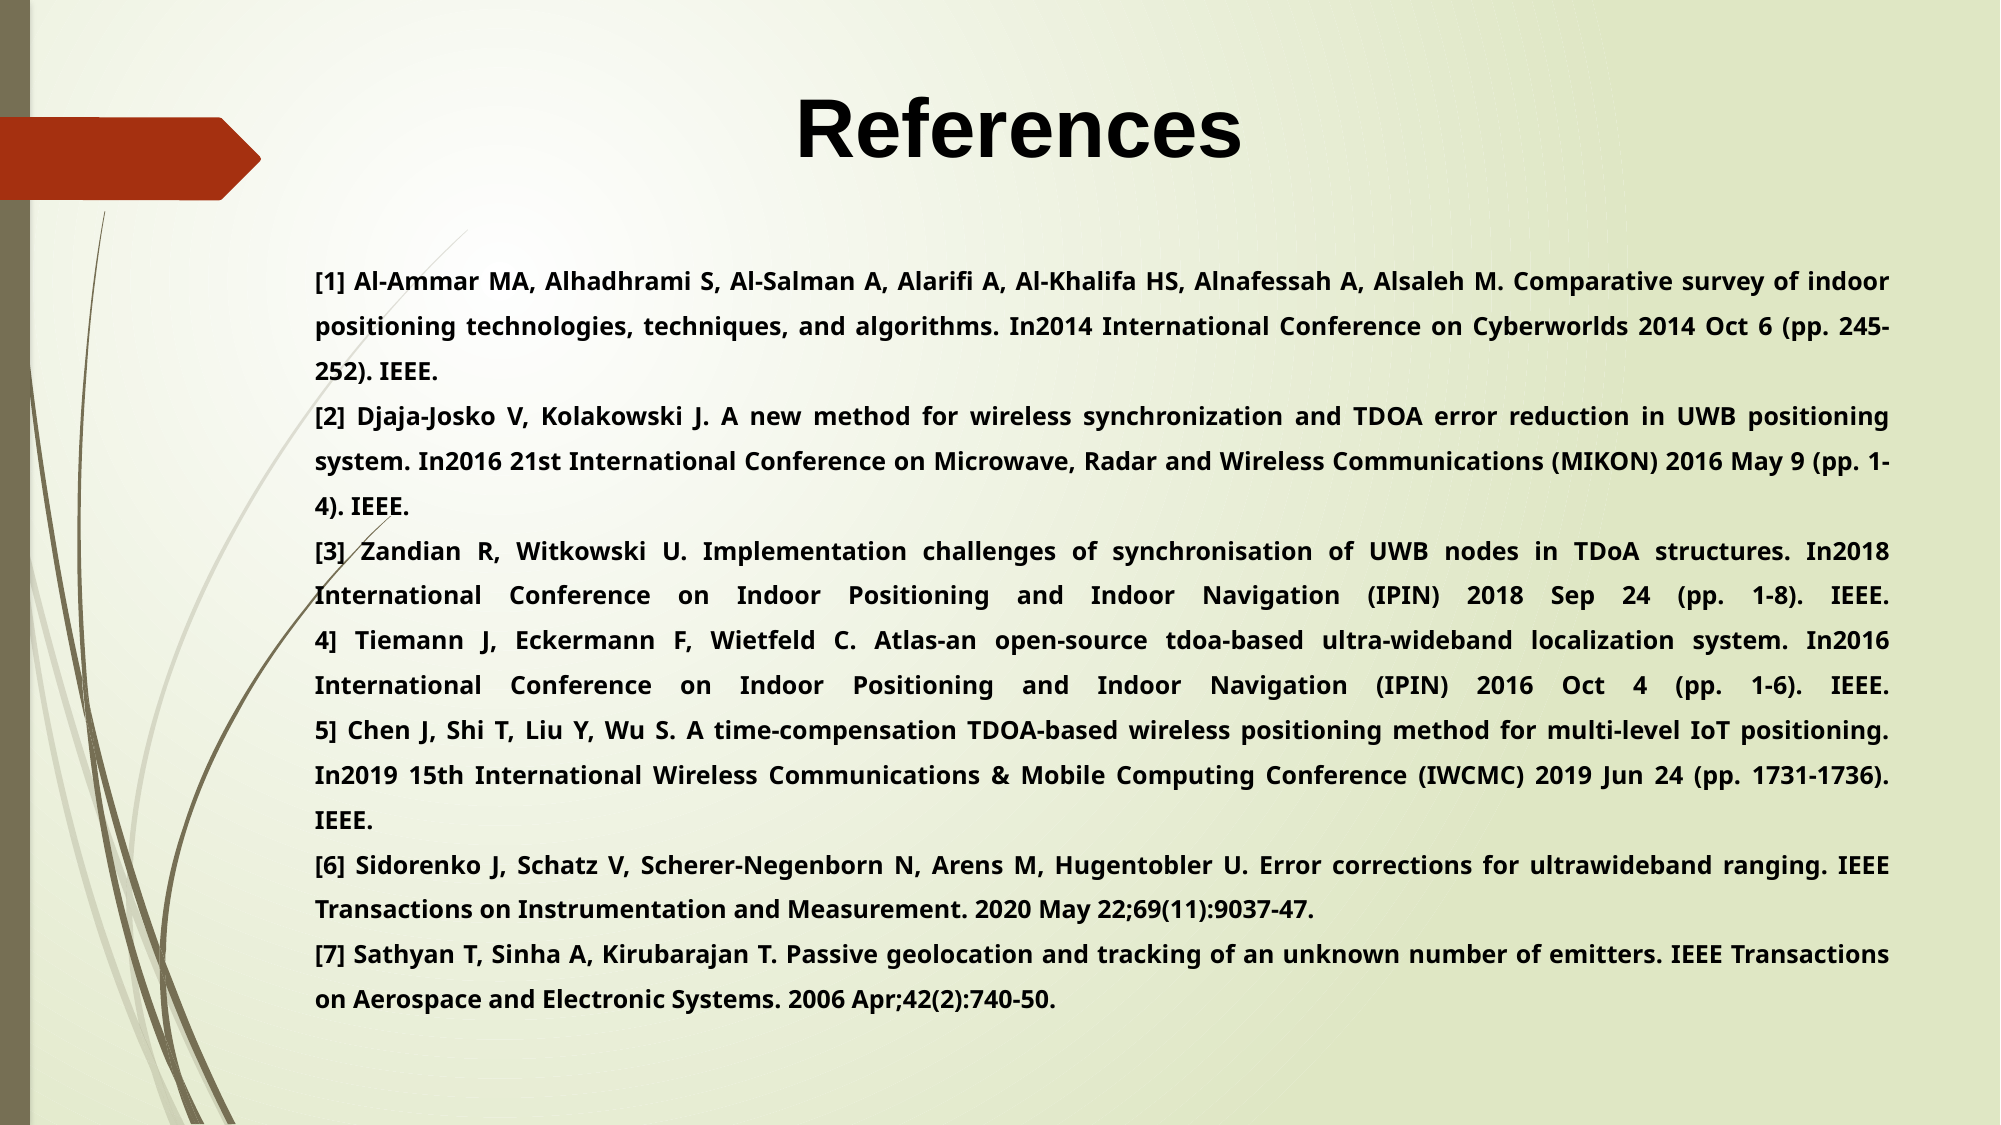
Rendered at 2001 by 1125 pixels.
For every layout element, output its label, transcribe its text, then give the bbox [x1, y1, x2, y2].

text_box [1] Al-Ammar MA, Alhadhrami S, Al-Salman A, Alarifi A, Al-Khalifa HS, Alnafessah A, Alsaleh M. Comparative survey of indoor positioning technologies, techniques, and algorithms. In2014 International Conference on Cyberworlds 2014 Oct 6 (pp. 245-252). IEEE. [2] Djaja-Josko V, Kolakowski J. A new method for wireless synchronization and TDOA error reduction in UWB positioning system. In2016 21st International Conference on Microwave, Radar and Wireless Communications (MIKON) 2016 May 9 (pp. 1-4). IEEE. [3] Zandian R, Witkowski U. Implementation challenges of synchronisation of UWB nodes in TDoA structures. In2018 International Conference on Indoor Positioning and Indoor Navigation (IPIN) 2018 Sep 24 (pp. 1-8). IEEE. 4] Tiemann J, Eckermann F, Wietfeld C. Atlas-an open-source tdoa-based ultra-wideband localization system. In2016 International Conference on Indoor Positioning and Indoor Navigation (IPIN) 2016 Oct 4 (pp. 1-6). IEEE. 5] Chen J, Shi T, Liu Y, Wu S. A time-compensation TDOA-based wireless positioning method for multi-level IoT positioning. In2019 15th International Wireless Communications & Mobile Computing Conference (IWCMC) 2019 Jun 24 (pp. 1731-1736). IEEE. [6] Sidorenko J, Schatz V, Scherer-Negenborn N, Arens M, Hugentobler U. Error corrections for ultrawideband ranging. IEEE Transactions on Instrumentation and Measurement. 2020 May 22;69(11):9037-47. [7] Sathyan T, Sinha A, Kirubarajan T. Passive geolocation and tracking of an unknown number of emitters. IEEE Transactions on Aerospace and Electronic Systems. 2006 Apr;42(2):740-50. [299, 243, 1908, 1022]
text_box References [216, 67, 1824, 182]
